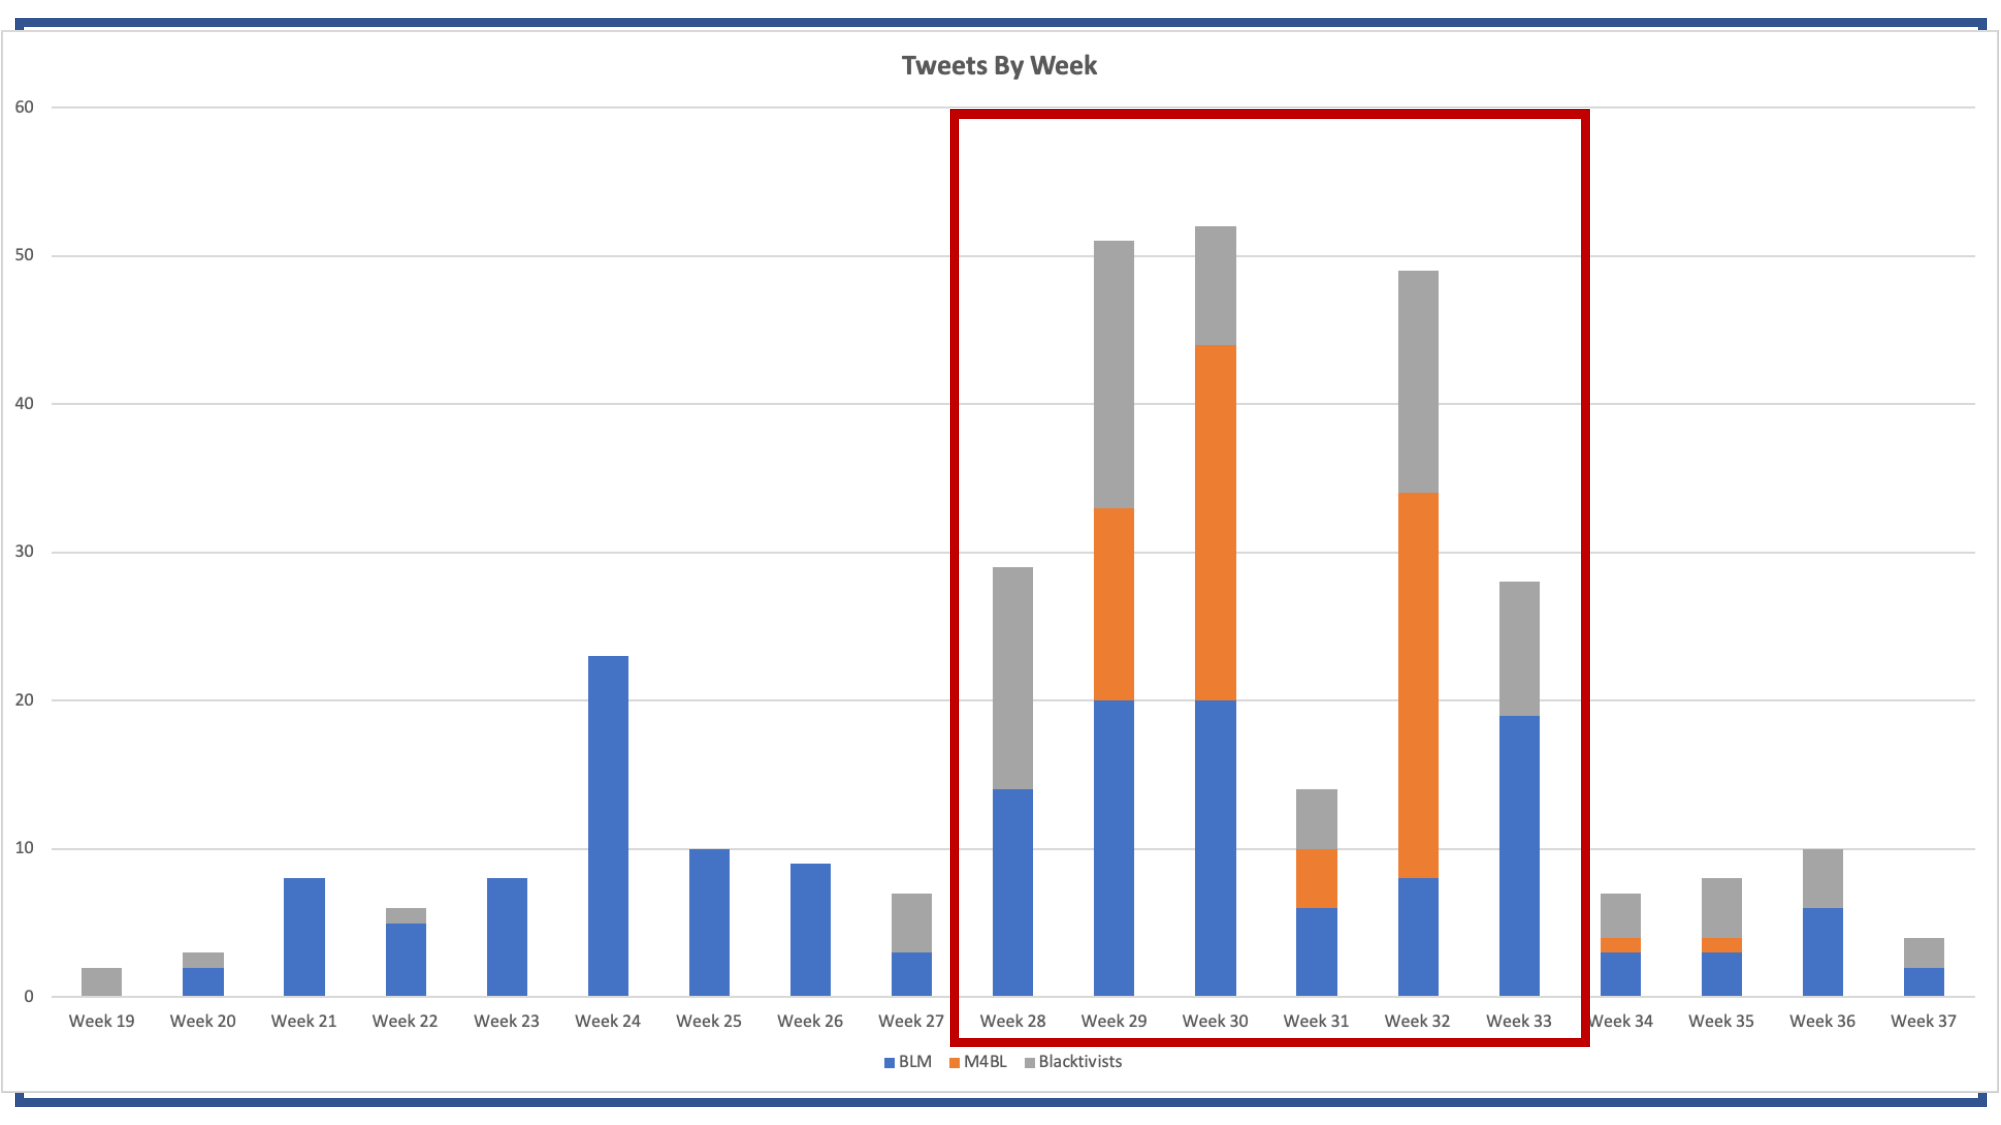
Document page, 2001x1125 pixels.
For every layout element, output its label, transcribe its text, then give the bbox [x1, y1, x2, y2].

slide_number Valentina Neblitt-Jones [137, 1094, 588, 1103]
footer Web Archiving Forensics Fall 2020 ODU [662, 1094, 1338, 1103]
slide_number 32 [1412, 1094, 1863, 1103]
picture [0, 30, 2000, 1094]
